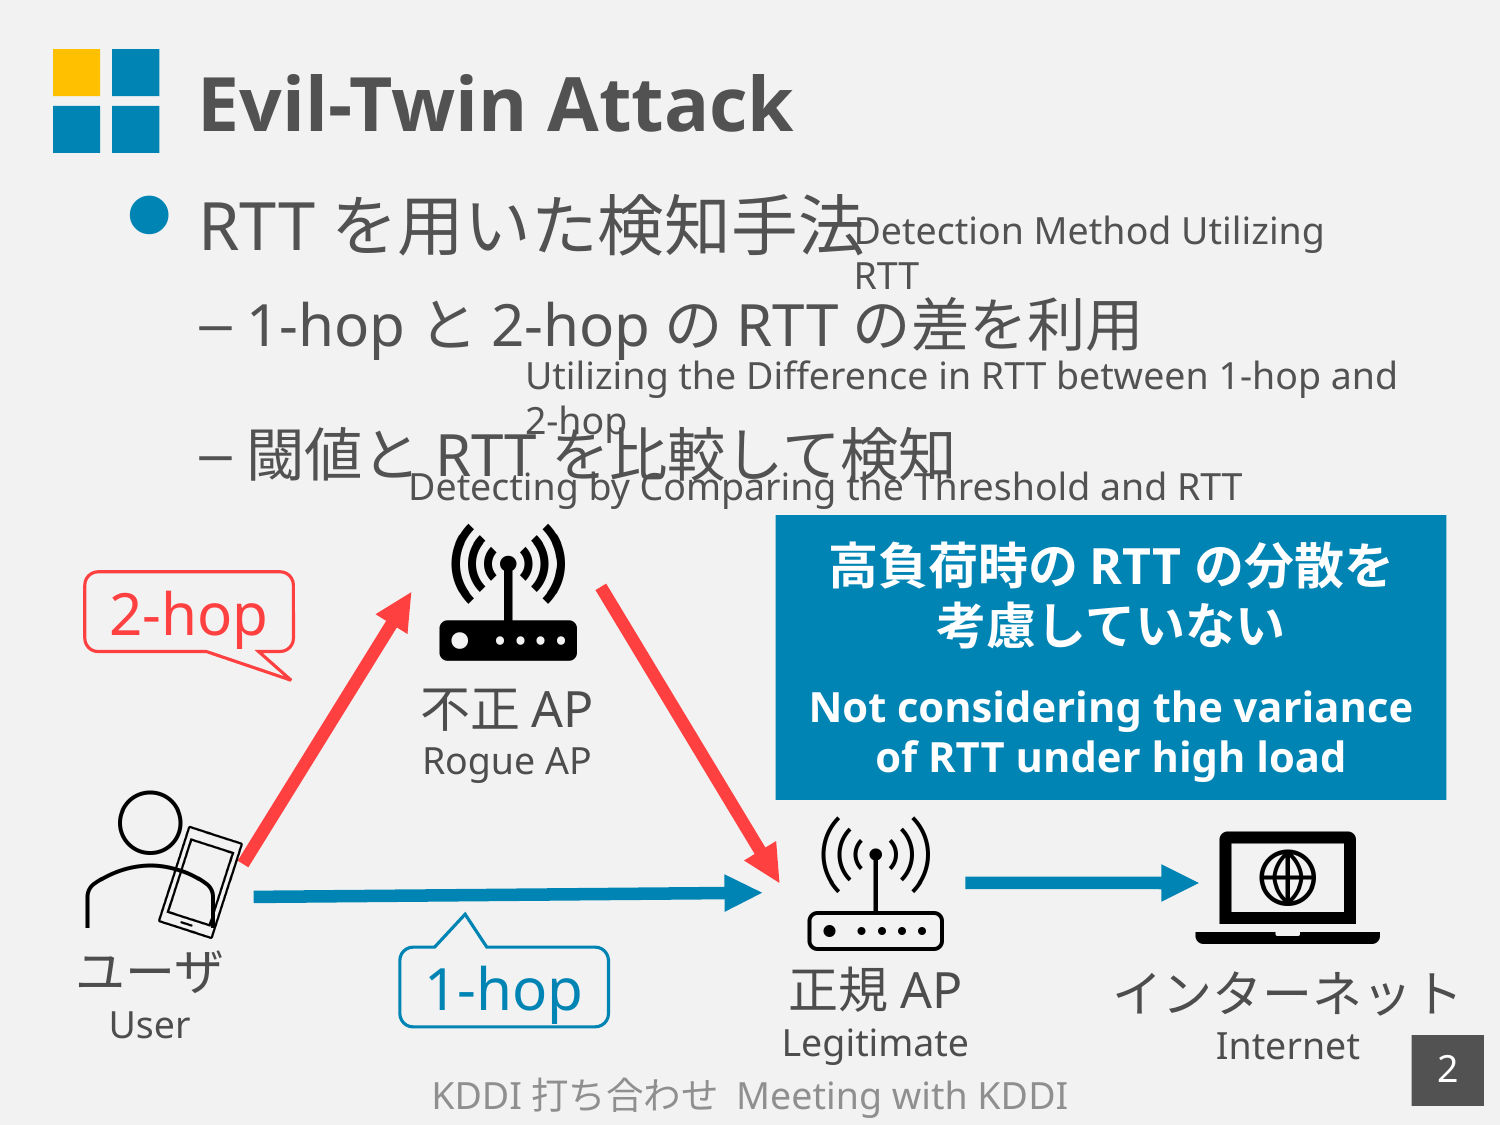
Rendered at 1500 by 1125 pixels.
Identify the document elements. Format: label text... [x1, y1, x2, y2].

picture [53, 761, 265, 956]
text_box インターネット Internet [1090, 954, 1485, 1075]
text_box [603, 591, 780, 884]
text_box 正規AP Legitimate [728, 951, 1023, 1064]
footer KDDI打ち合わせ Meeting with KDDI [75, 1064, 1425, 1125]
text_box ユーザ User [53, 964, 246, 1054]
title Evil-Twin Attack [183, 7, 1500, 195]
picture [779, 801, 972, 980]
text_box Utilizing the Difference in RTT between 1-hop and 2-hop [510, 344, 1441, 450]
picture [1191, 801, 1385, 984]
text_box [259, 892, 763, 898]
text_box 高負荷時のRTTの分散を 考慮していない Not considering the variance of RTT under high load [775, 515, 1447, 800]
slide_number 1 [1411, 1035, 1484, 1106]
text_box Detecting by Comparing the Threshold and RTT [393, 455, 1423, 516]
text_box 1-hop [399, 912, 610, 1028]
text_box 2-hop [84, 571, 295, 665]
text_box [246, 591, 412, 859]
list RTTを用いた検知手法 1-hopと2-hopのRTTの差を利用 閾値とRTTを比較して検知 [109, 176, 1482, 952]
picture [410, 495, 605, 689]
text_box 不正AP Rogue AP [416, 697, 598, 790]
text_box Detection Method Utilizing RTT [838, 199, 1379, 305]
